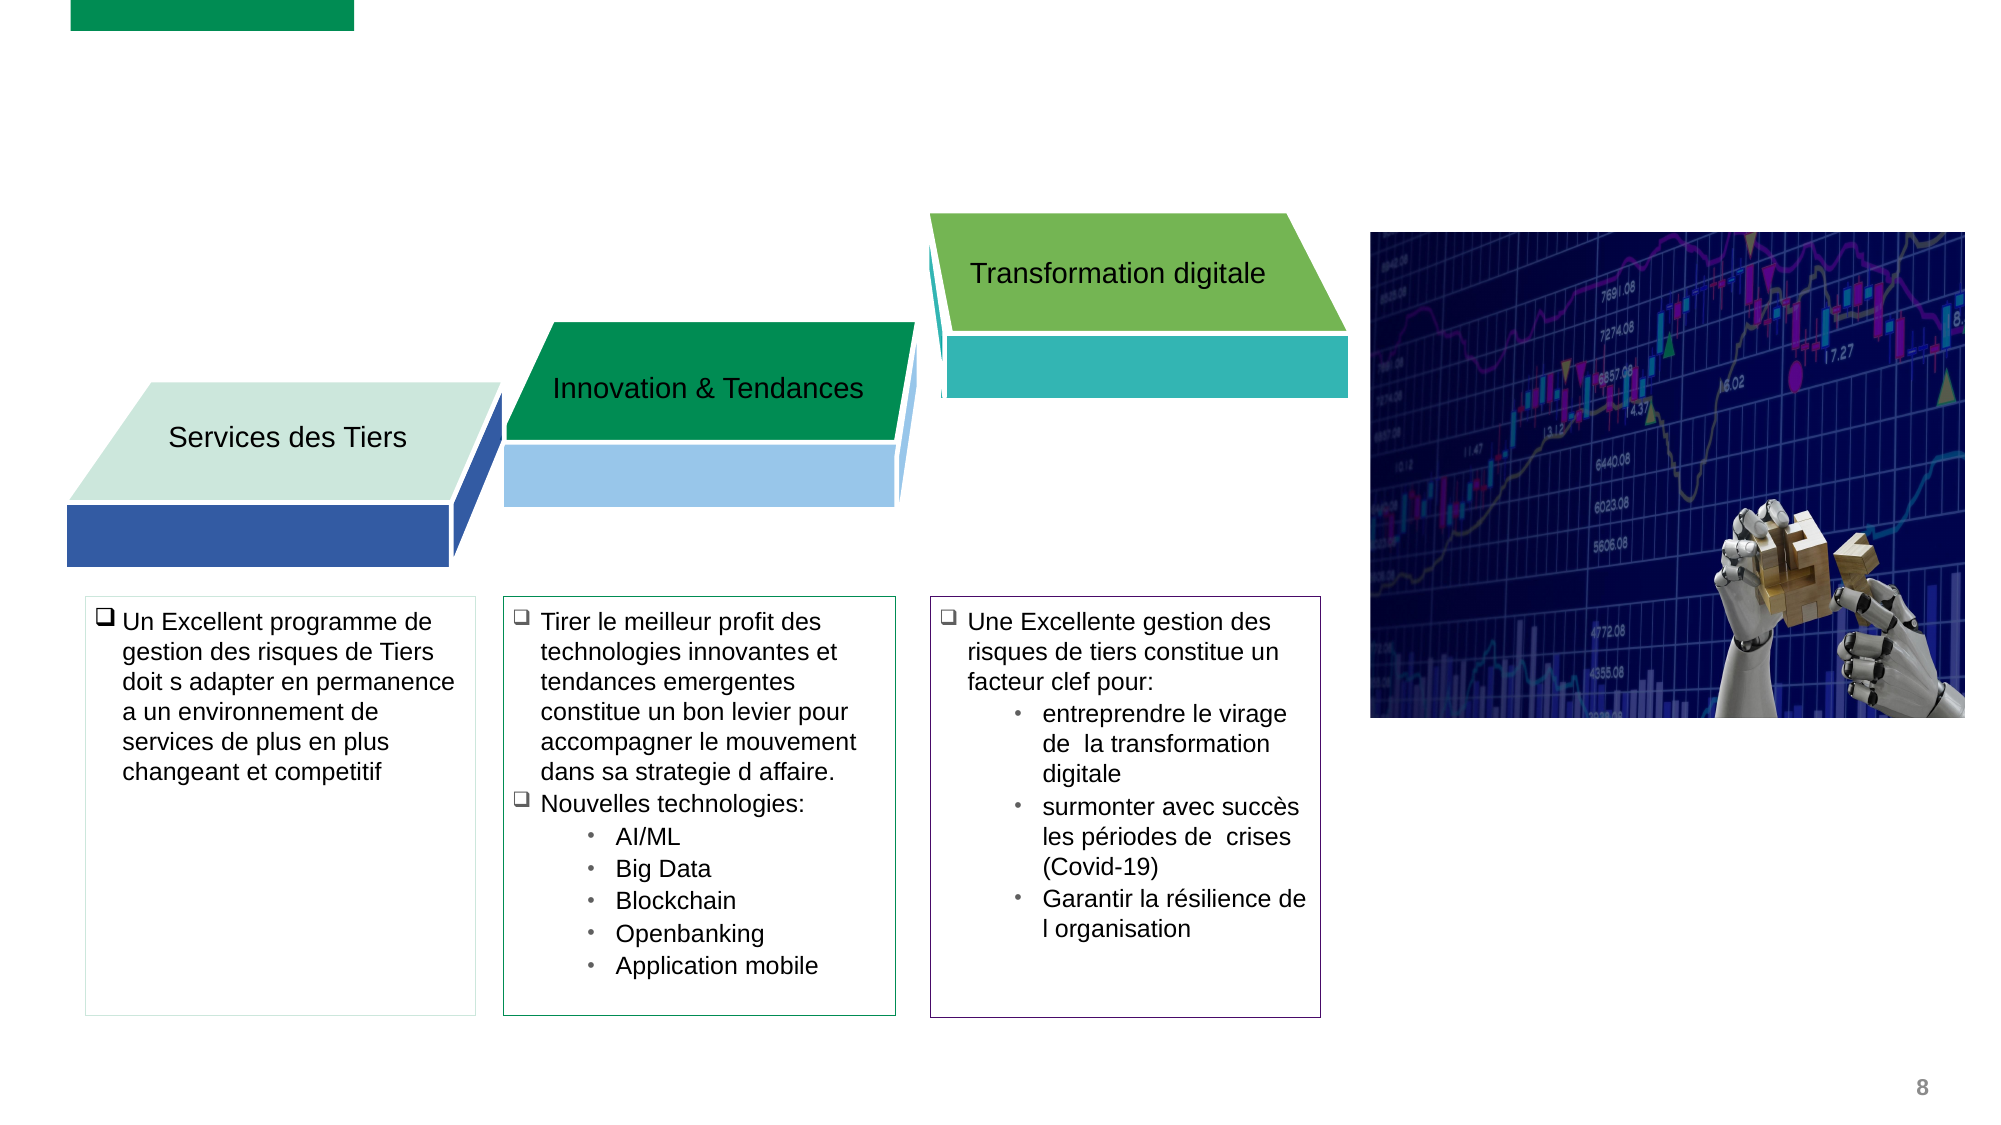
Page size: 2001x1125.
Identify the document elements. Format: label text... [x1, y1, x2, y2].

slide_number 8 [1803, 1046, 1929, 1125]
text_box [1370, 232, 1965, 718]
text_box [64, 209, 1351, 1018]
